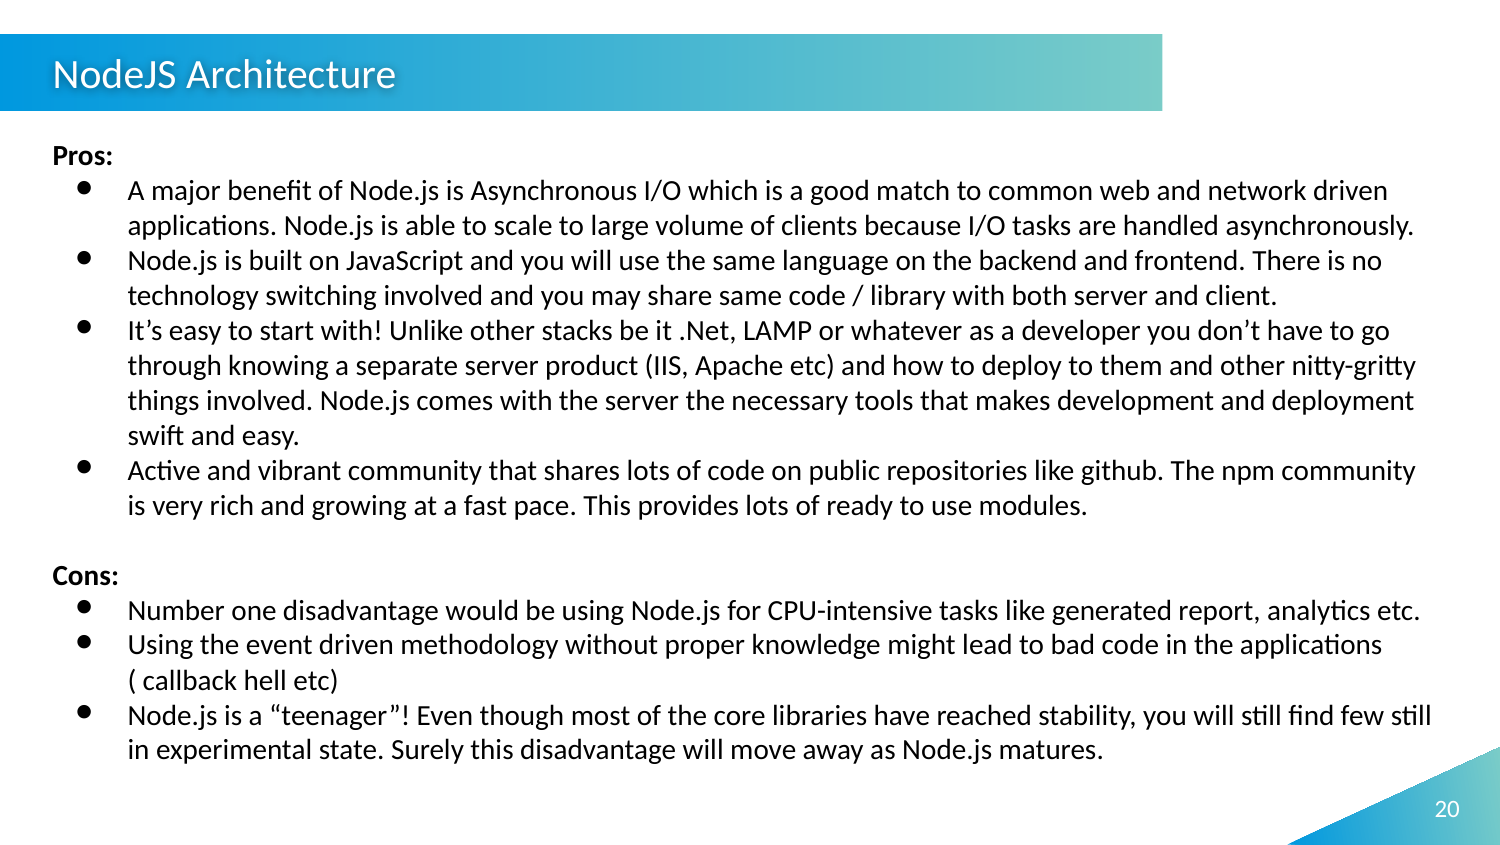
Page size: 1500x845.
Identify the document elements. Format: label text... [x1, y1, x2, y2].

text_box [0, 34, 1163, 111]
text_box Pros: A major benefit of Node.js is Asynchronous I/O which is a good match to common web and network driven applications. Node.js is able to scale to large volume of clients because I/O tasks are handled asynchronously. Node.js is built on JavaScript and you will use the same language on the backend and frontend. There is no technology switching involved and you may share same code / library with both server and client. It’s easy to start with! Unlike other stacks be it .Net, LAMP or whatever as a developer you don’t have to go through knowing a separate server product (IIS, Apache etc) and how to deploy to them and other nitty-gritty things involved. Node.js comes with the server the necessary tools that makes development and deployment swift and easy. Active and vibrant community that shares lots of code on public repositories like github. The npm community is very rich and growing at a fast pace. This provides lots of ready to use modules. Cons: Number one disadvantage would be using Node.js for CPU-intensive tasks like generated report, analytics etc. Using the event driven methodology without proper knowledge might lead to bad code in the applications ( callback hell etc) Node.js is a “teenager”! Even though most of the core libraries have reached stability, you will still find few still in experimental state. Surely this disadvantage will move away as Node.js matures. [37, 128, 1454, 779]
slide_number 20 [1125, 784, 1475, 830]
text_box NodeJS Architecture [37, 39, 1163, 106]
text_box [1287, 747, 1500, 845]
